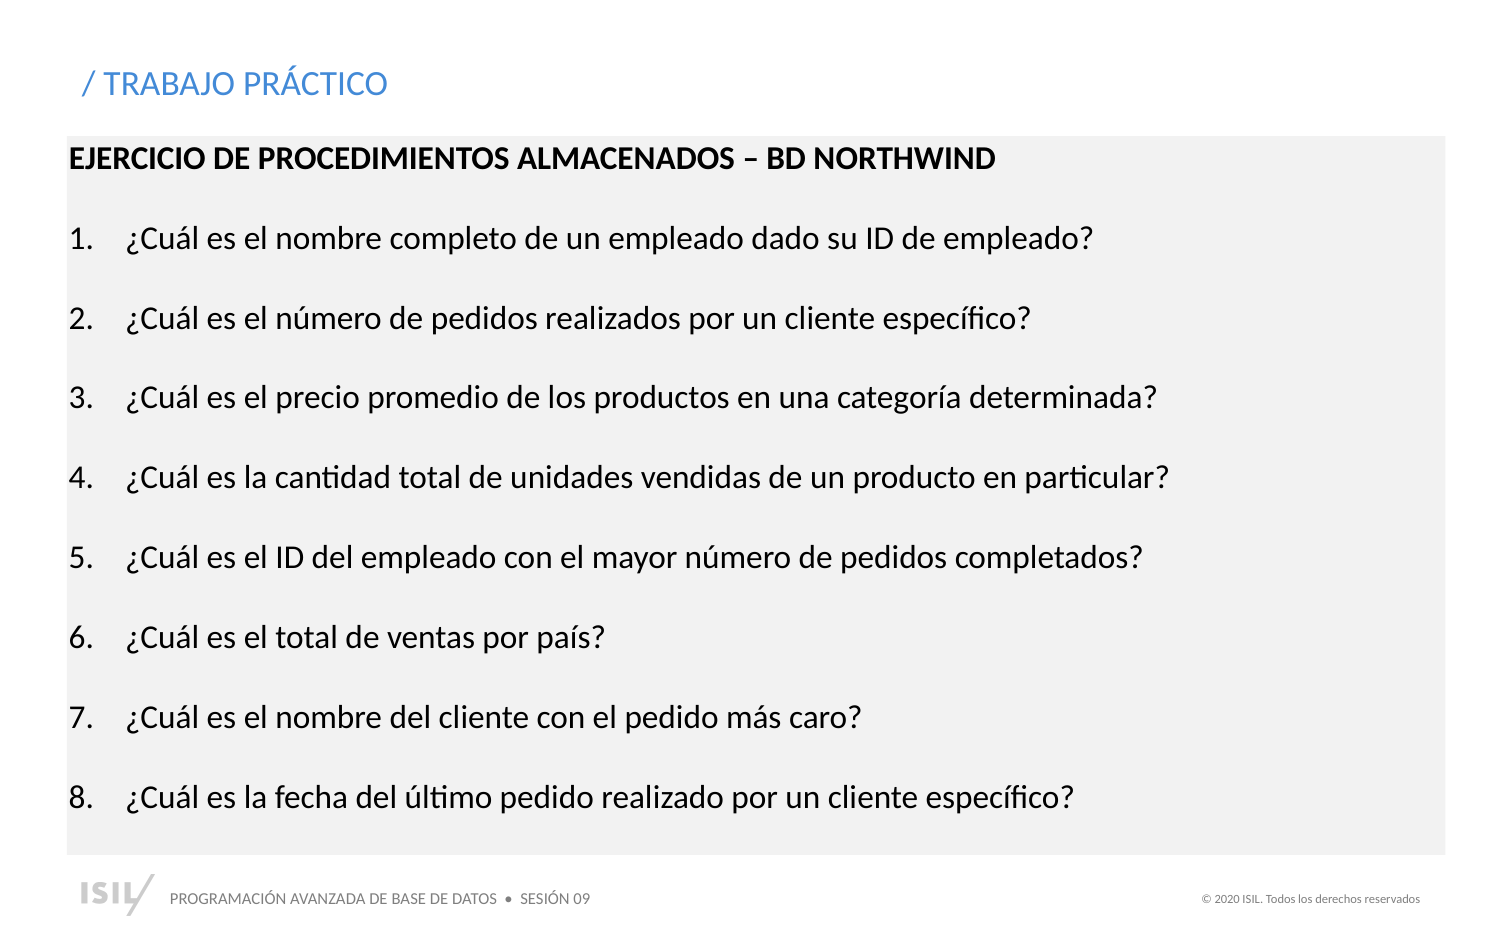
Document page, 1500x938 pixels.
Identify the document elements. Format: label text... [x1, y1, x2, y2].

text_box / TRABAJO PRÁCTICO [66, 52, 1249, 111]
text_box EJERCICIO DE PROCEDIMIENTOS ALMACENADOS – BD NORTHWIND ¿Cuál es el nombre completo de un empleado dado su ID de empleado? ¿Cuál es el número de pedidos realizados por un cliente específico? ¿Cuál es el precio promedio de los productos en una categoría determinada? ¿Cuál es la cantidad total de unidades vendidas de un producto en particular? ¿Cuál es el ID del empleado con el mayor número de pedidos completados? ¿Cuál es el total de ventas por país? ¿Cuál es el nombre del cliente con el pedido más caro? ¿Cuál es la fecha del último pedido realizado por un cliente específico? [66, 136, 1446, 855]
